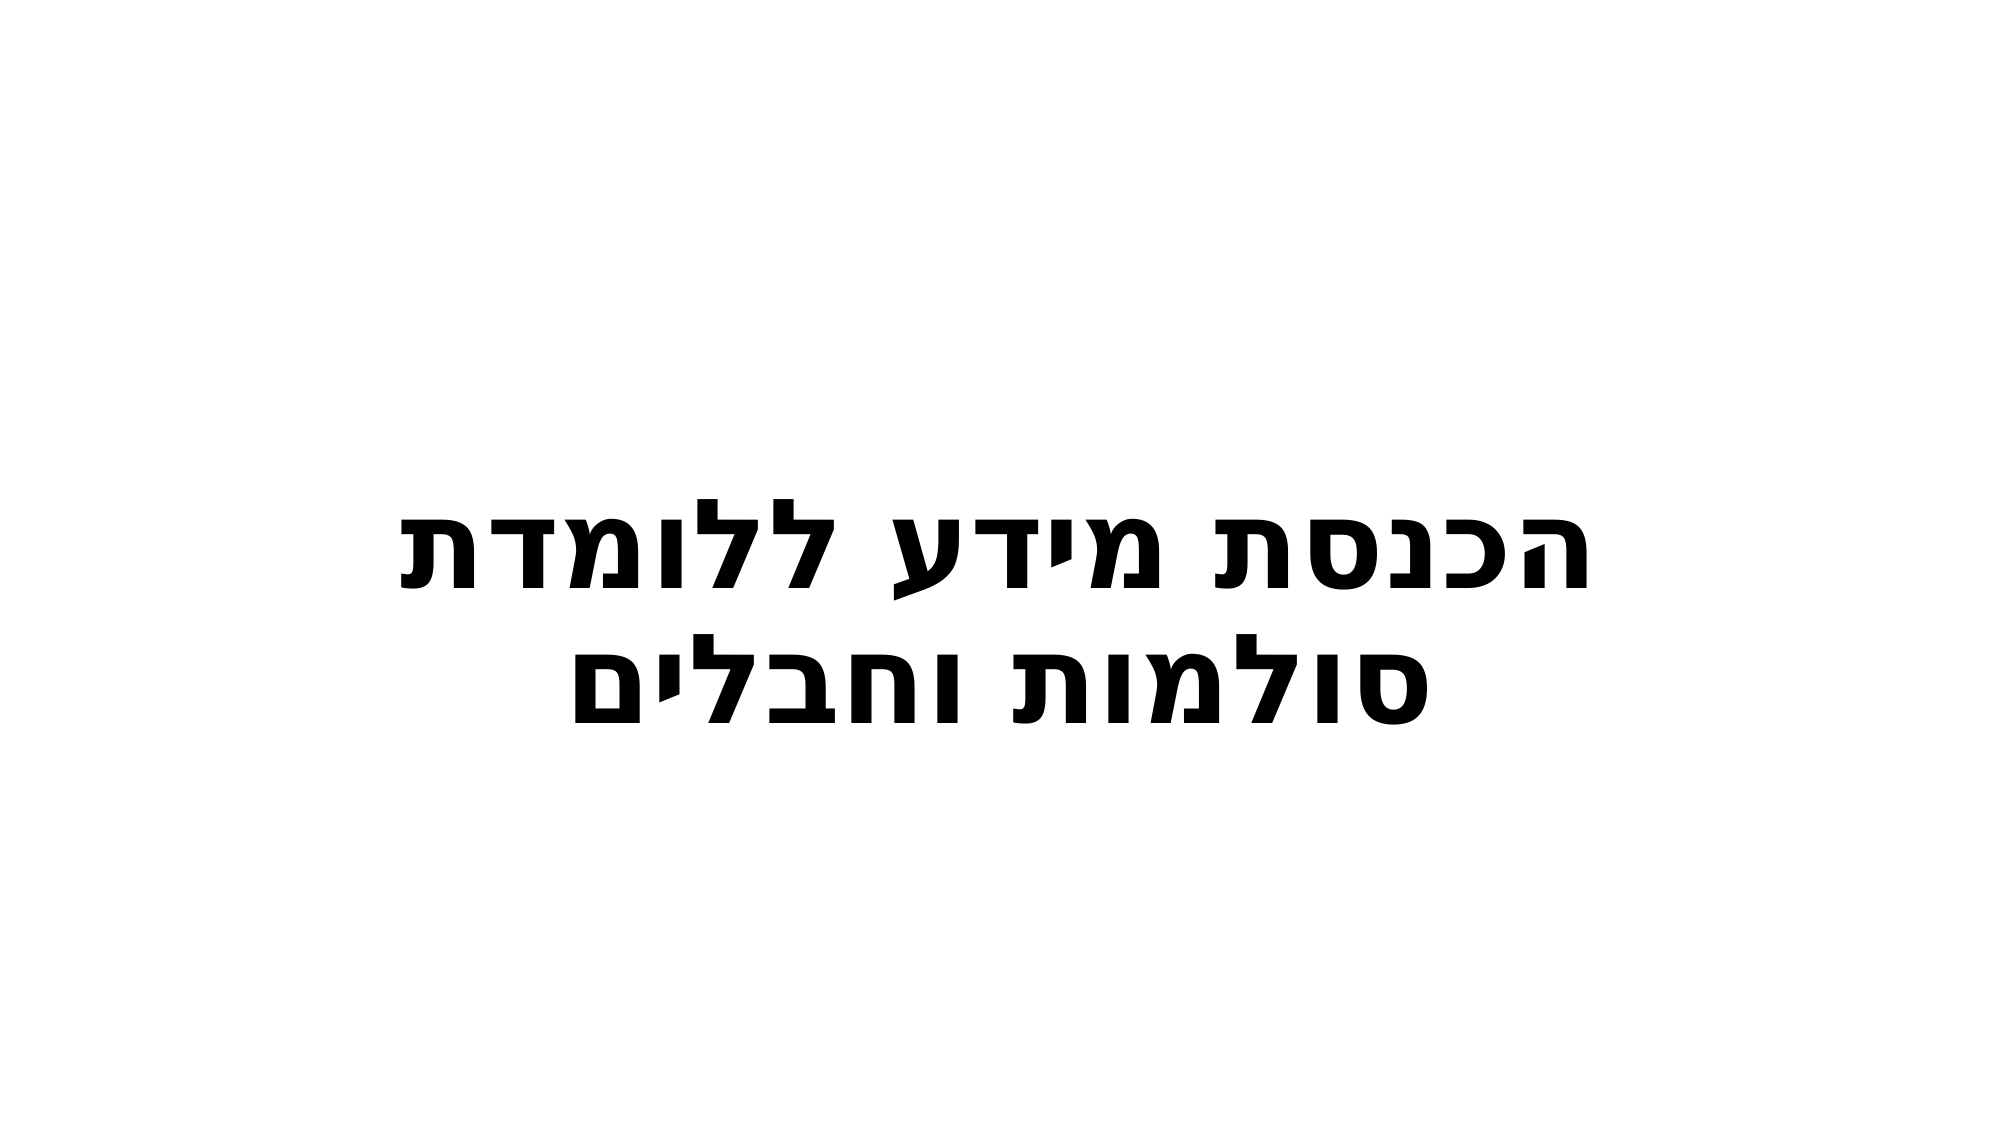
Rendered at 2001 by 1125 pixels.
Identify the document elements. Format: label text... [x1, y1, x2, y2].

title הכנסת מידע ללומדת סולמות וחבלים [249, 366, 1750, 759]
